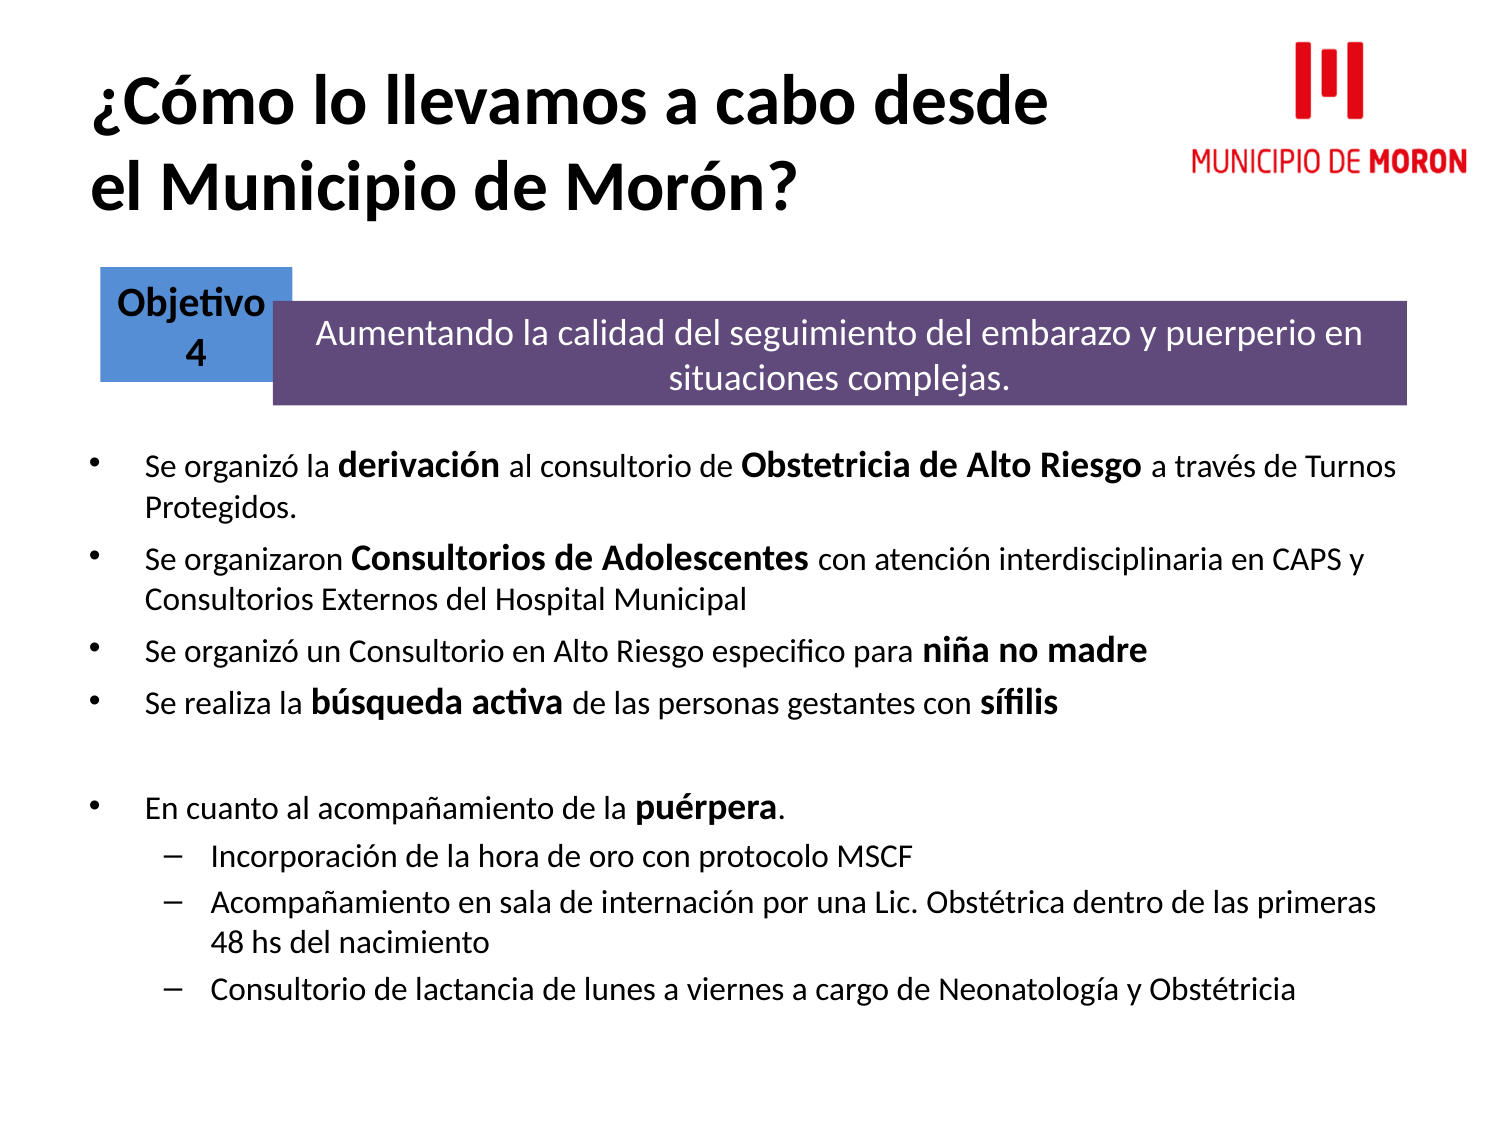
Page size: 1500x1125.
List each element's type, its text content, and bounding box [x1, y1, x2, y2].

list Se organizó la derivación al consultorio de Obstetricia de Alto Riesgo a través de Turnos Protegidos. Se organizaron Consultorios de Adolescentes con atención interdisciplinaria en CAPS y Consultorios Externos del Hospital Municipal Se organizó un Consultorio en Alto Riesgo especifico para niña no madre Se realiza la búsqueda activa de las personas gestantes con sífilis En cuanto al acompañamiento de la puérpera. Incorporación de la hora de oro con protocolo MSCF Acompañamiento en sala de internación por una Lic. Obstétrica dentro de las primeras 48 hs del nacimiento Consultorio de lactancia de lunes a viernes a cargo de Neonatología y Obstétricia [73, 432, 1424, 1106]
text_box Objetivo 4 [100, 267, 293, 382]
picture [1186, 30, 1471, 185]
text_box Aumentando la calidad del seguimiento del embarazo y puerperio en situaciones complejas. [272, 300, 1407, 406]
text_box ¿Cómo lo llevamos a cabo desde el Municipio de Morón? [74, 45, 1425, 233]
